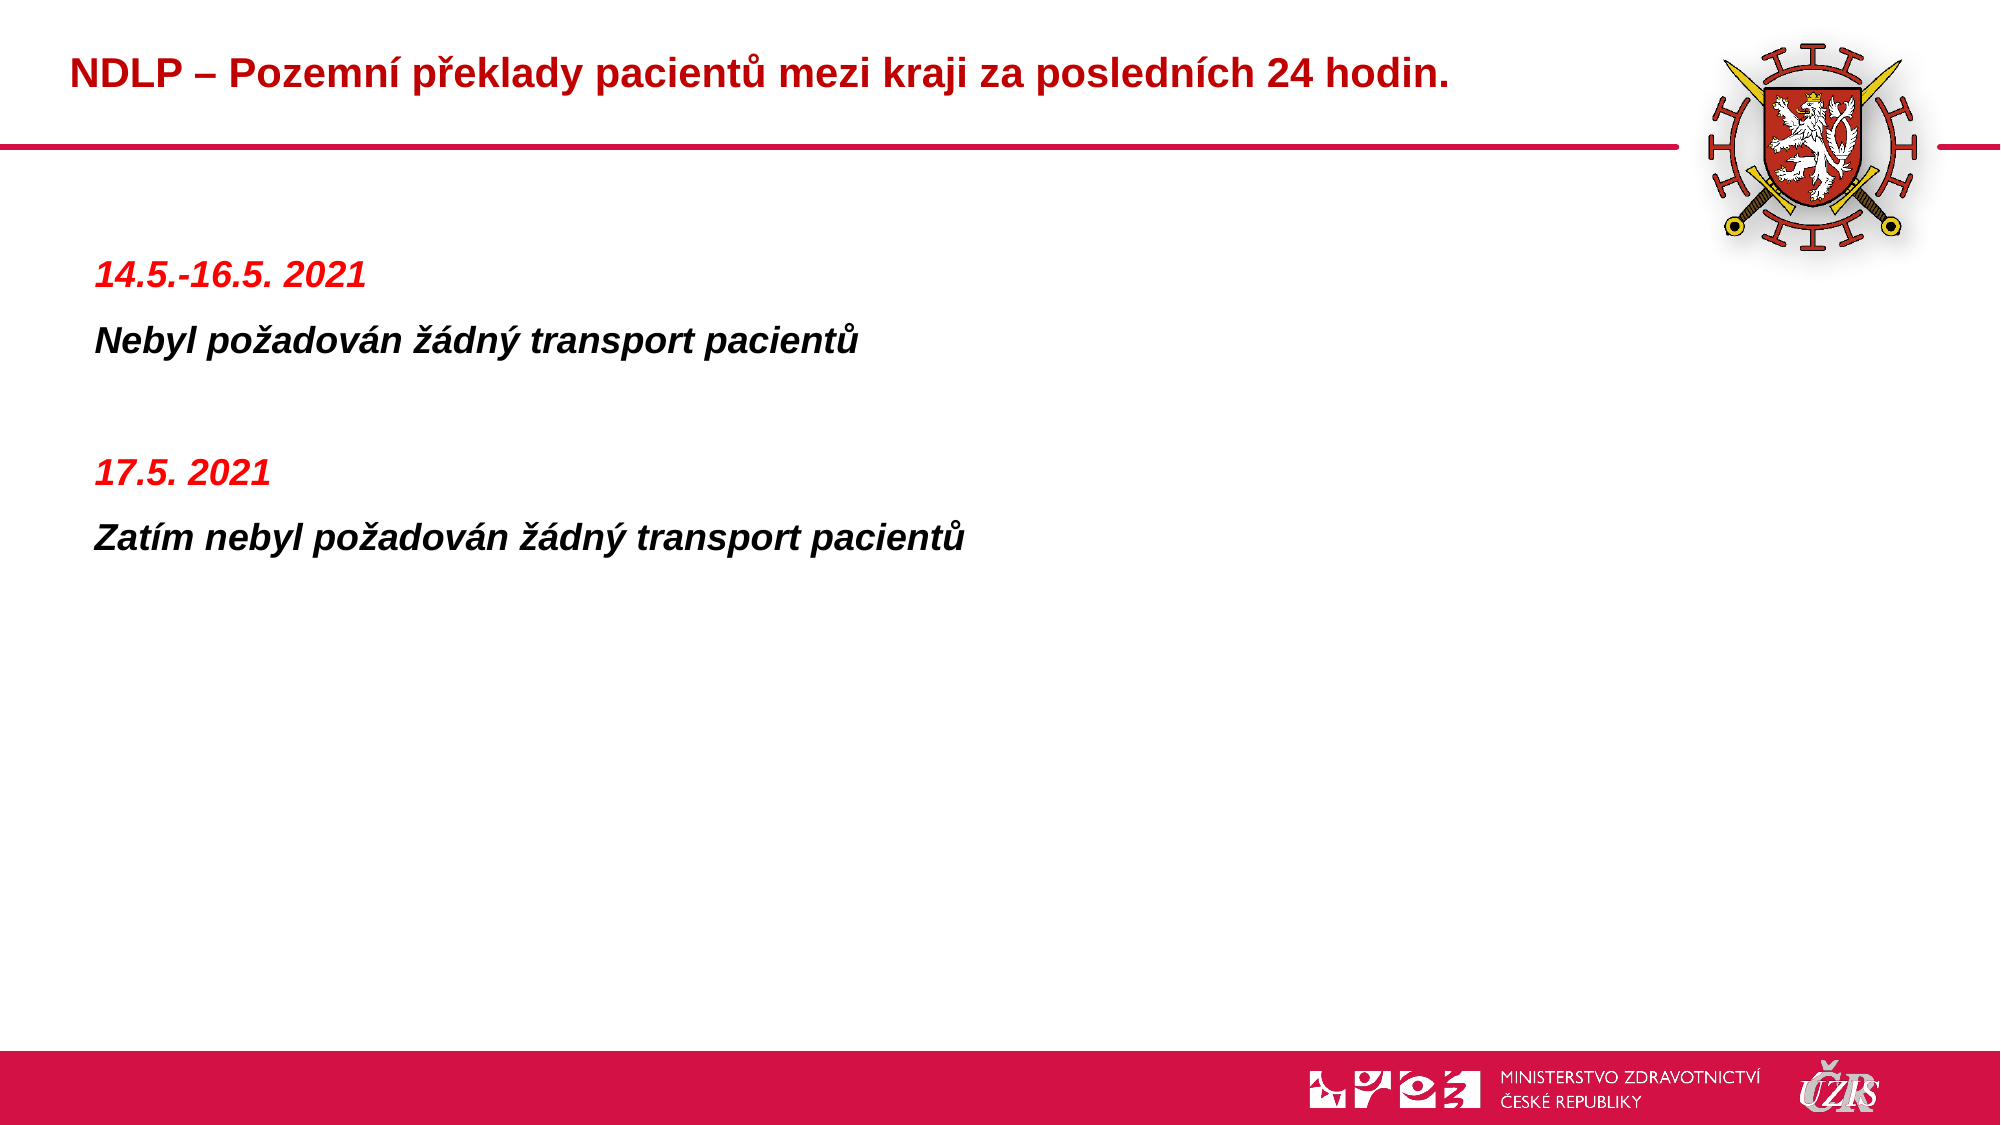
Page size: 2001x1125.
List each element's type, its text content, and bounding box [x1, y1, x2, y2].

picture [1308, 1068, 1762, 1108]
picture [1702, 37, 1923, 242]
picture [1778, 1050, 1901, 1125]
title NDLP – Pozemní překlady pacientů mezi kraji za posledních 24 hodin. [54, 0, 1677, 147]
list 14.5.-16.5. 2021 Nebyl požadován žádný transport pacientů 17.5. 2021 Zatím nebyl požadován žádný transport pacientů [79, 242, 1964, 966]
